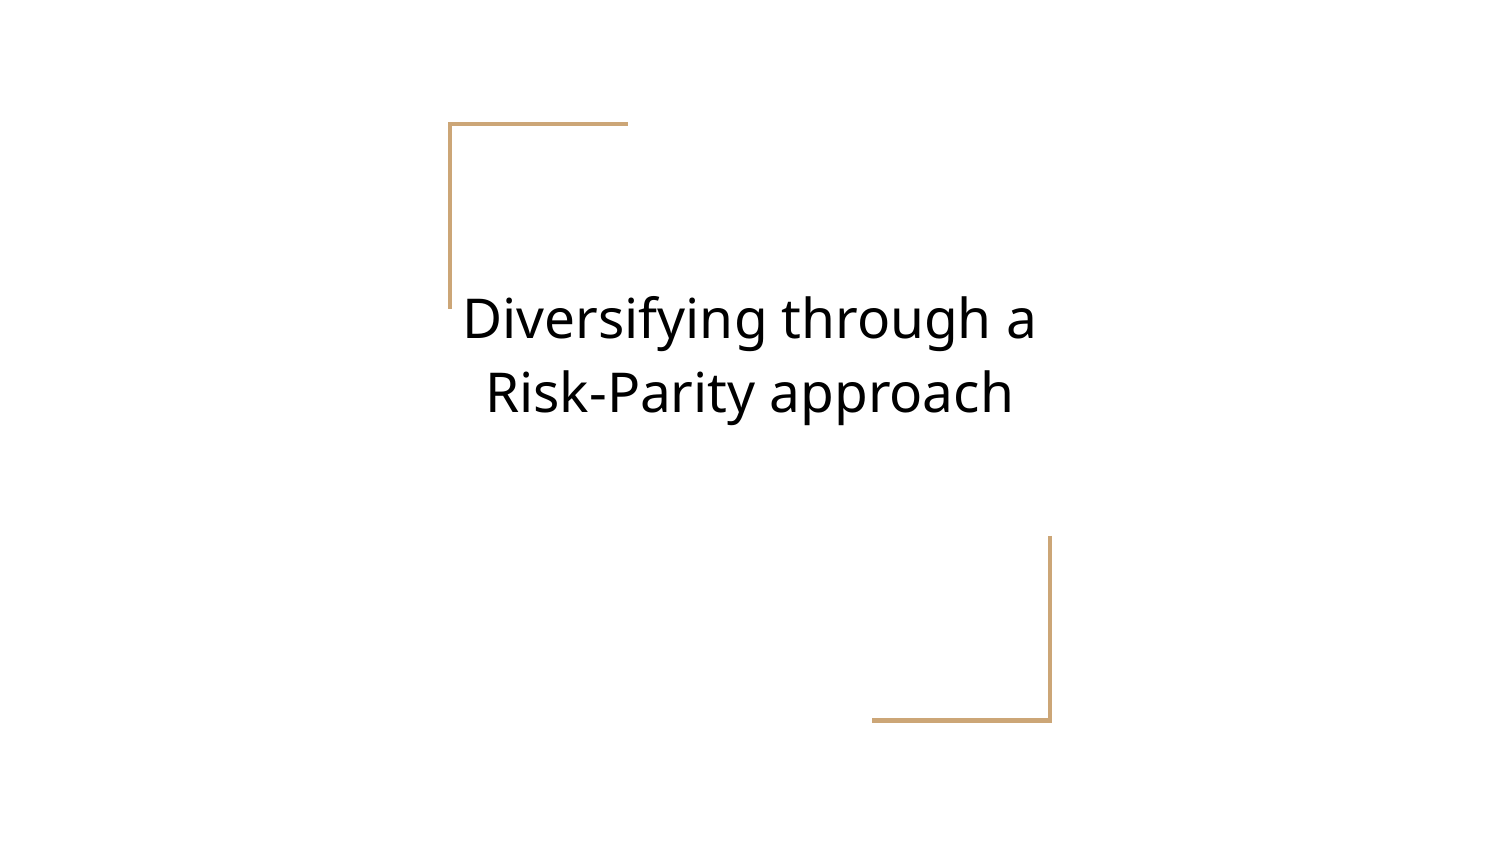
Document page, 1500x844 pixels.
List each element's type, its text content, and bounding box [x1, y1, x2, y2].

title Diversifying through a Risk-Parity approach [445, 191, 1055, 444]
